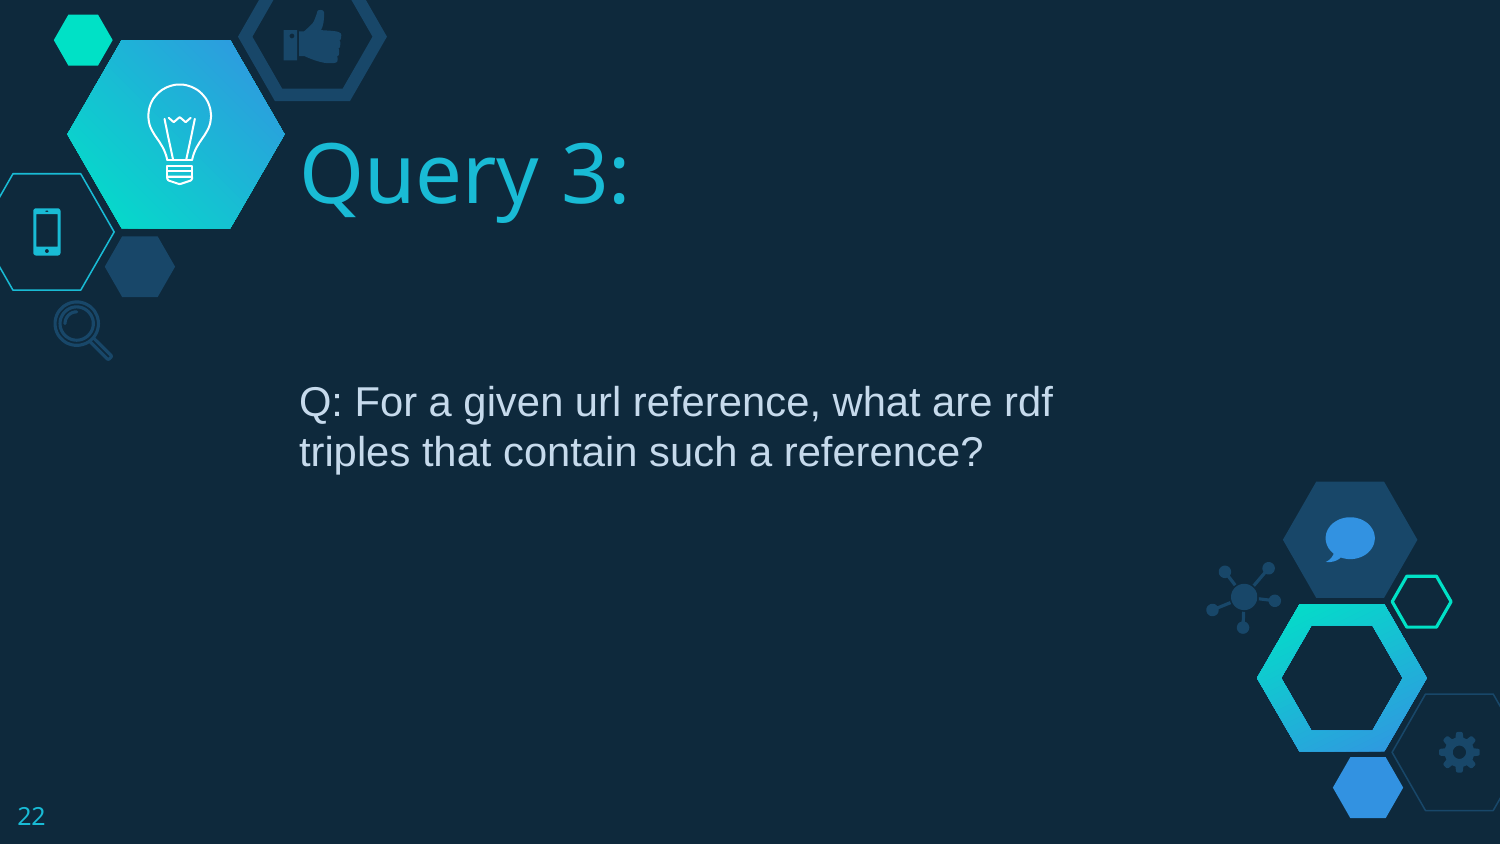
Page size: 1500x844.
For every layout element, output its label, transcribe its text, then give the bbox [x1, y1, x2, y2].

list Q: For a given url reference, what are rdf triples that contain such a reference? [284, 360, 1165, 633]
title Query 3: [284, 129, 1096, 235]
slide_number ‹#› [2, 785, 93, 844]
